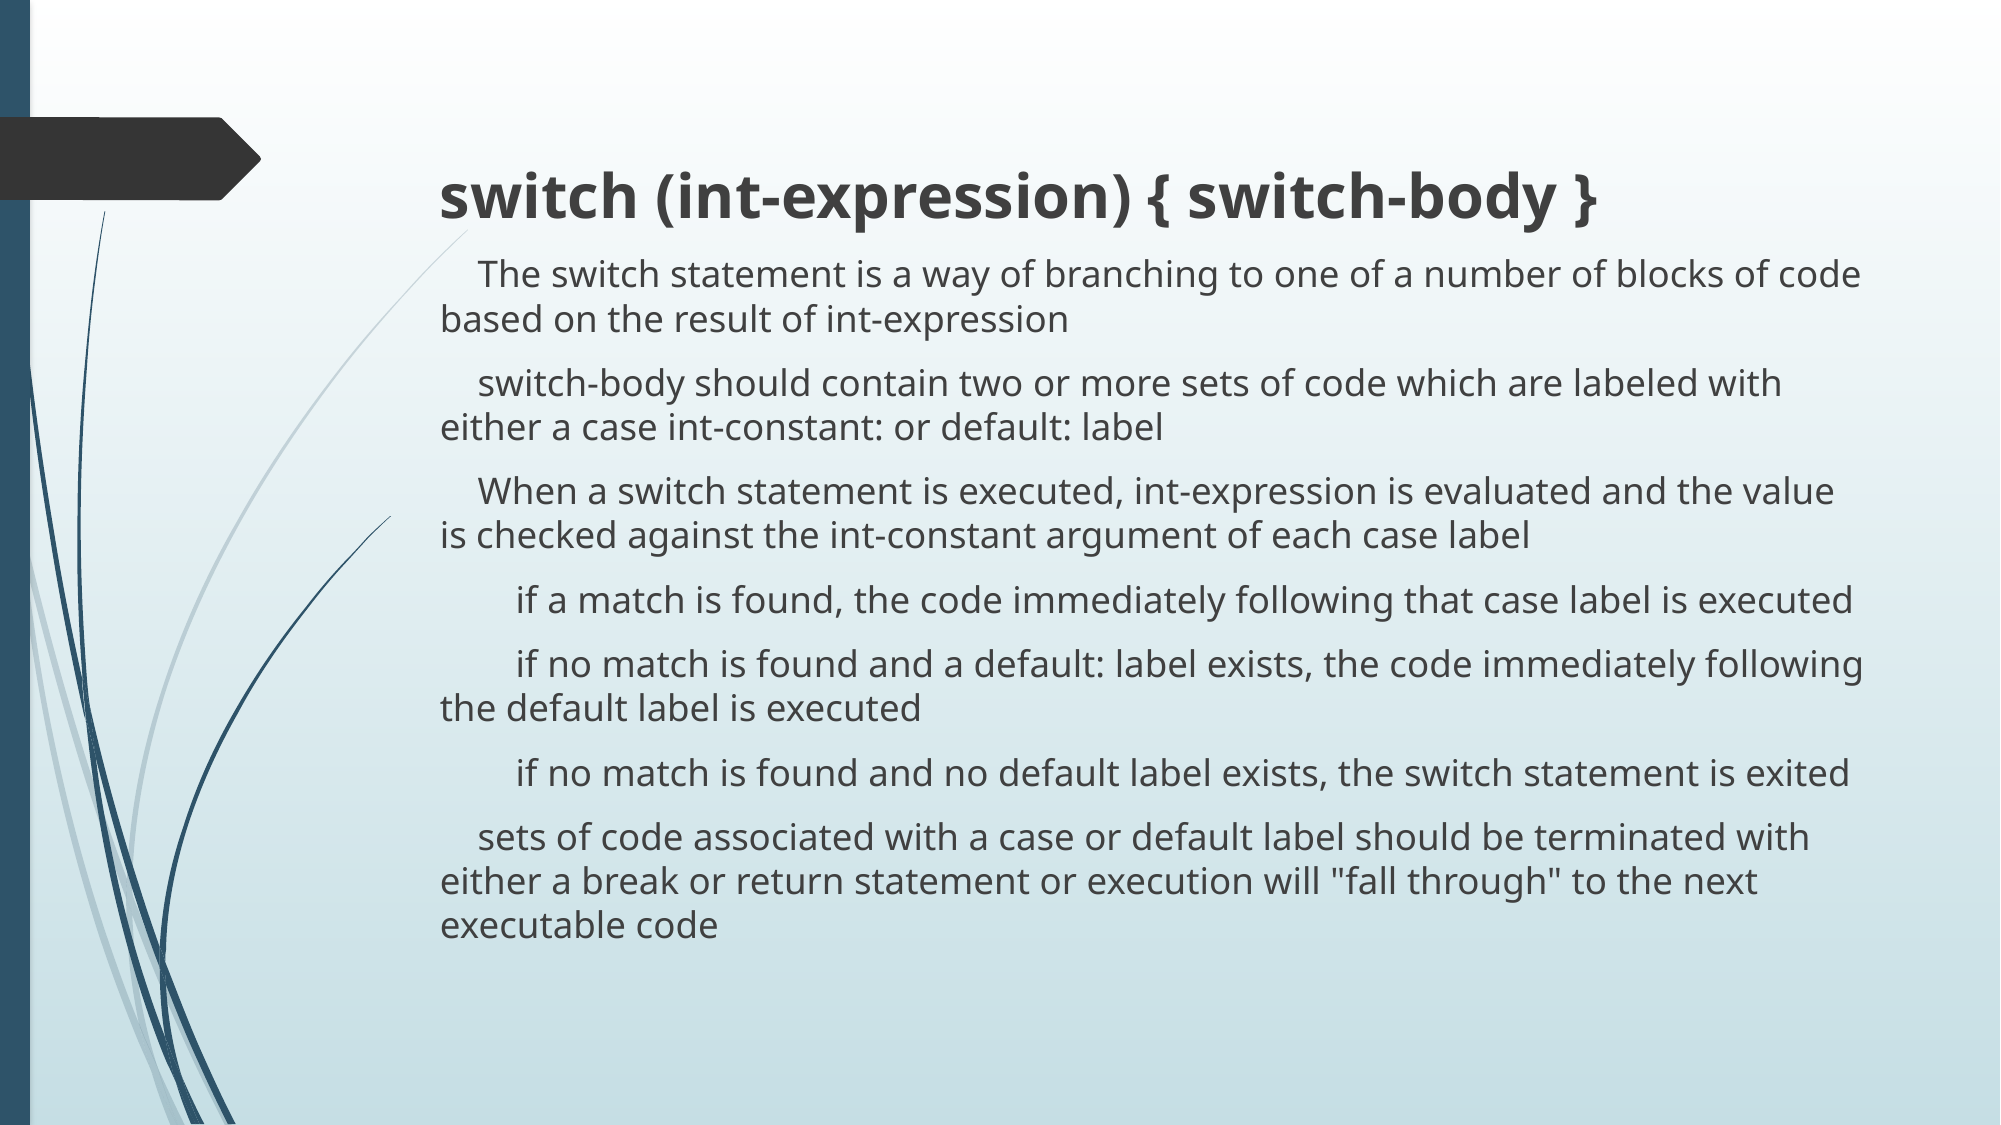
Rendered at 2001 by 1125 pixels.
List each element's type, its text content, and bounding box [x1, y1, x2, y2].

list switch (int-expression) { switch-body } The switch statement is a way of branching to one of a number of blocks of code based on the result of int-expression switch-body should contain two or more sets of code which are labeled with either a case int-constant: or default: label When a switch statement is executed, int-expression is evaluated and the value is checked against the int-constant argument of each case label if a match is found, the code immediately following that case label is executed if no match is found and a default: label exists, the code immediately following the default label is executed if no match is found and no default label exists, the switch statement is exited sets of code associated with a case or default label should be terminated with either a break or return statement or execution will "fall through" to the next executable code [424, 149, 1888, 970]
